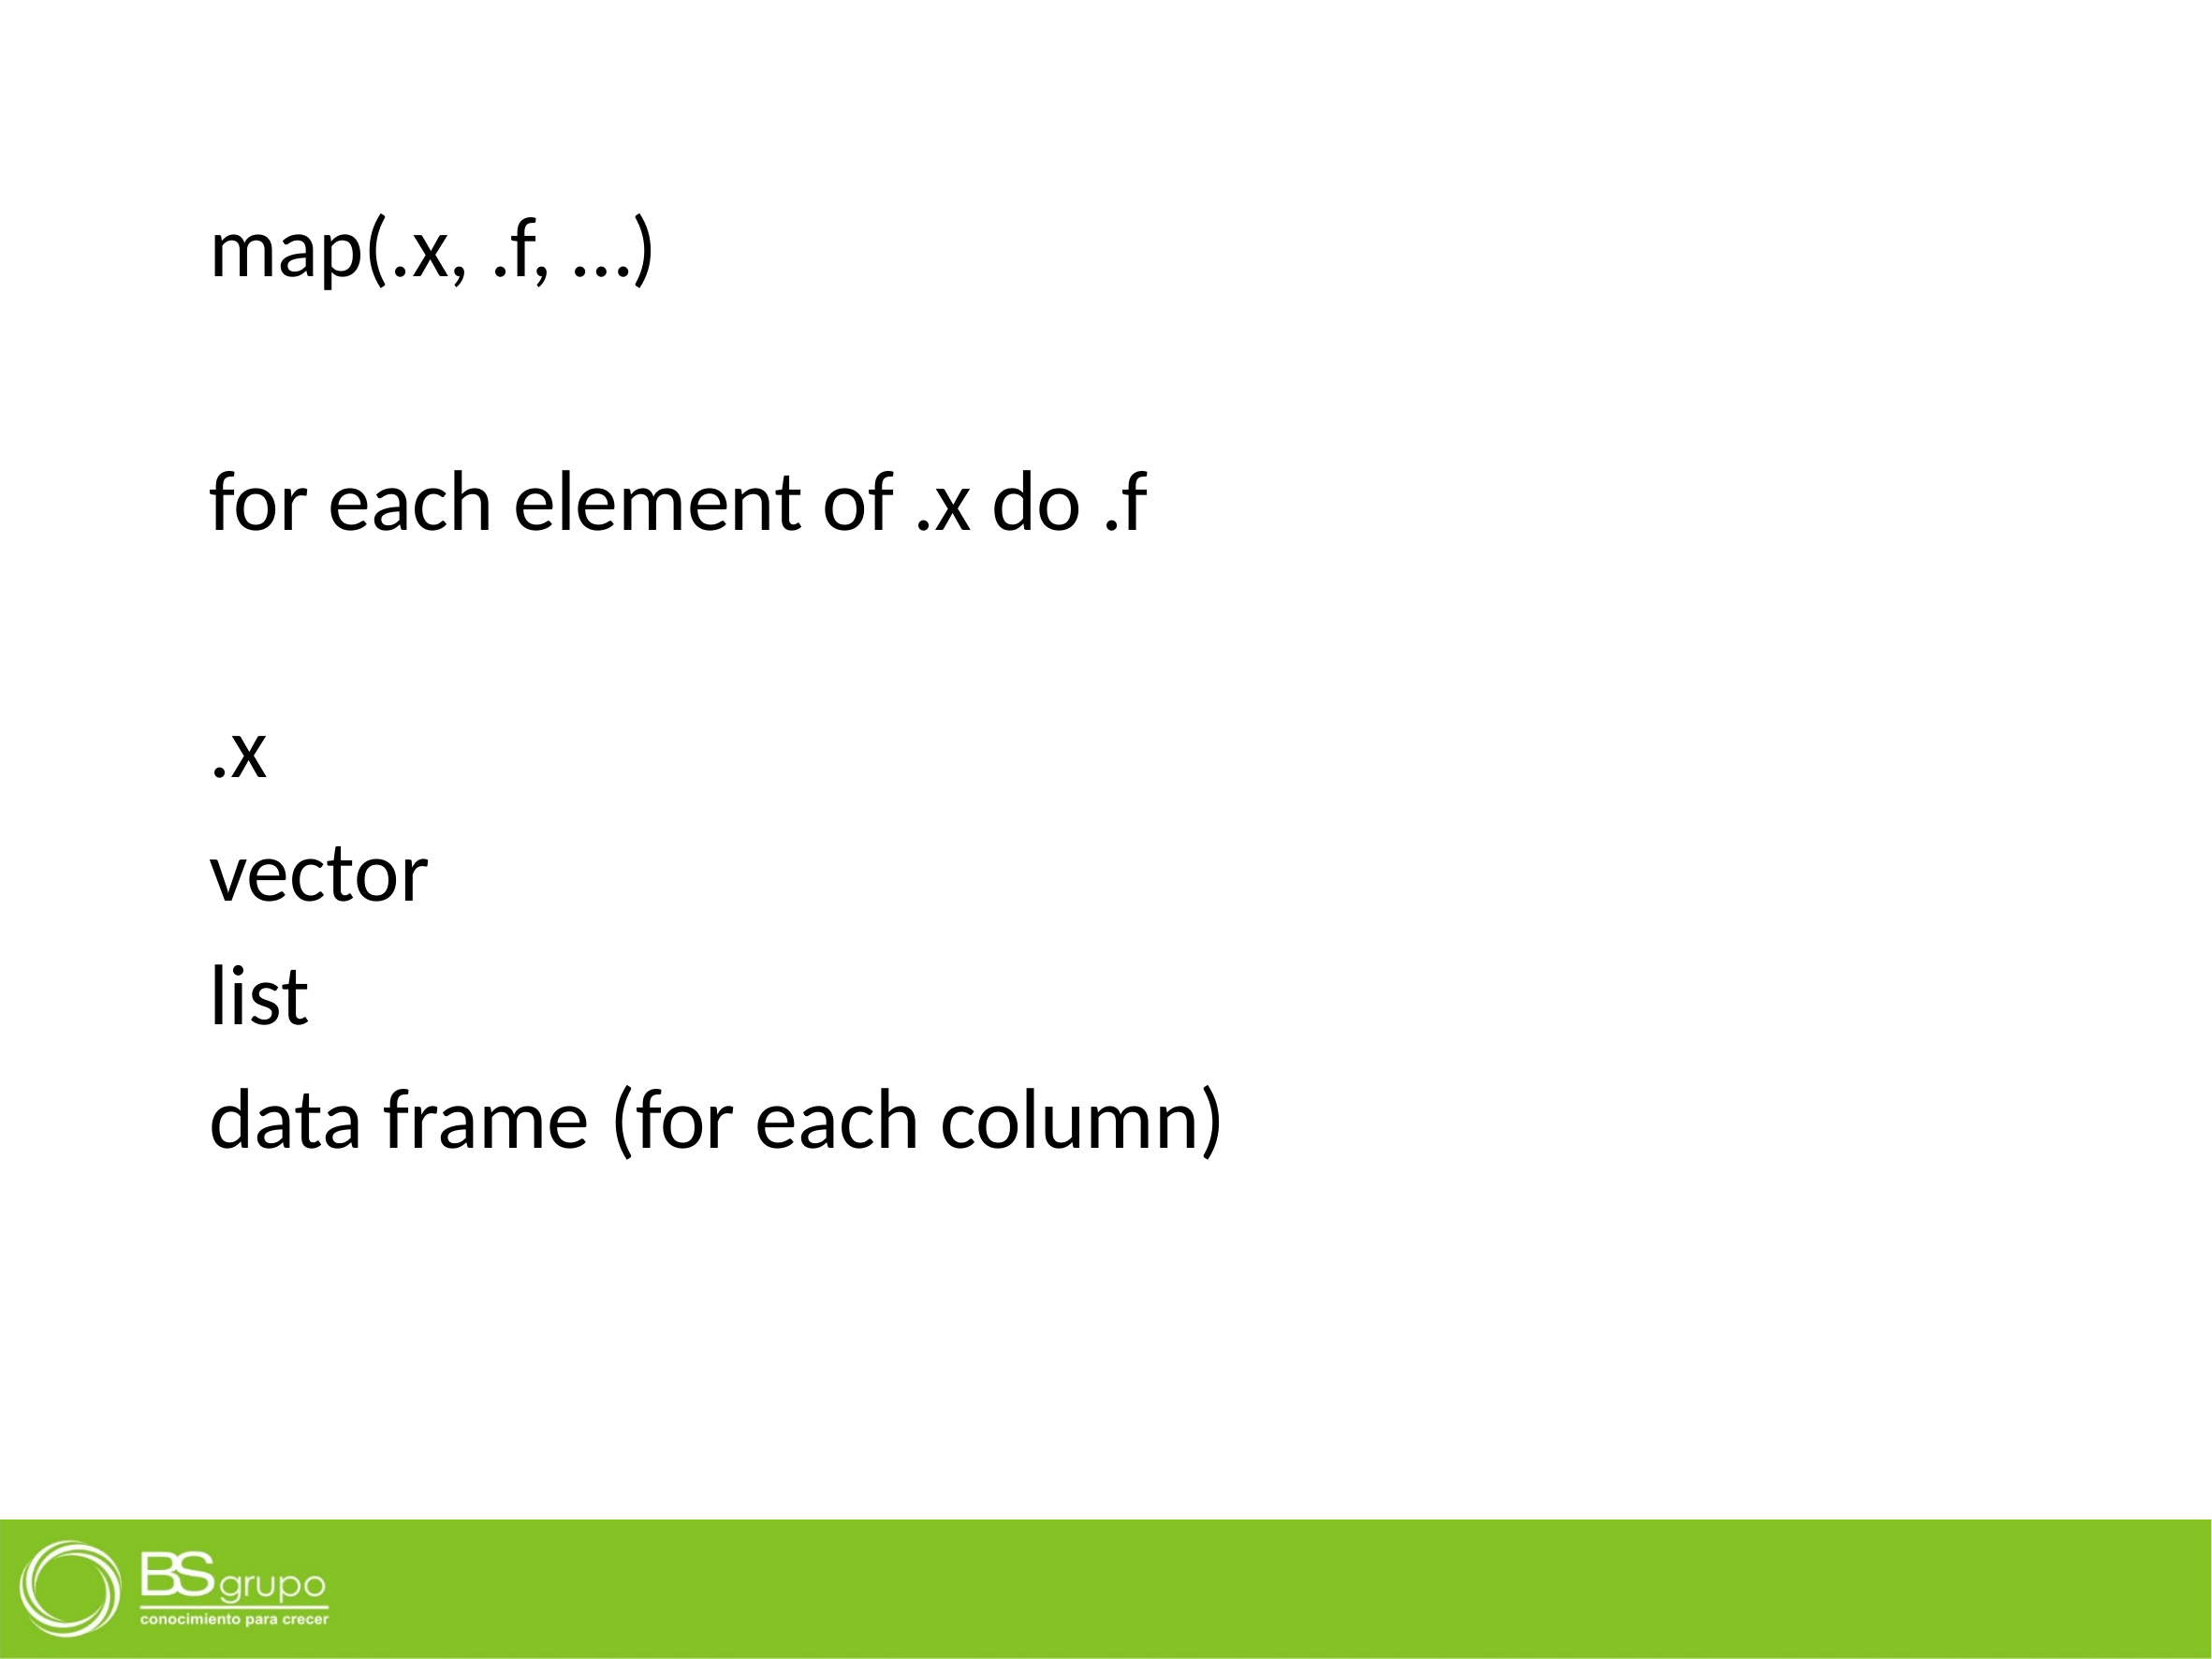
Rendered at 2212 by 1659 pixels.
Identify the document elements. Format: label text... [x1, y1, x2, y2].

picture [0, 1520, 2212, 1659]
list for each element of .x do .f .x vector list data frame (for each column) [152, 441, 2059, 1494]
title map(.x, .f, …) [152, 88, 2059, 409]
